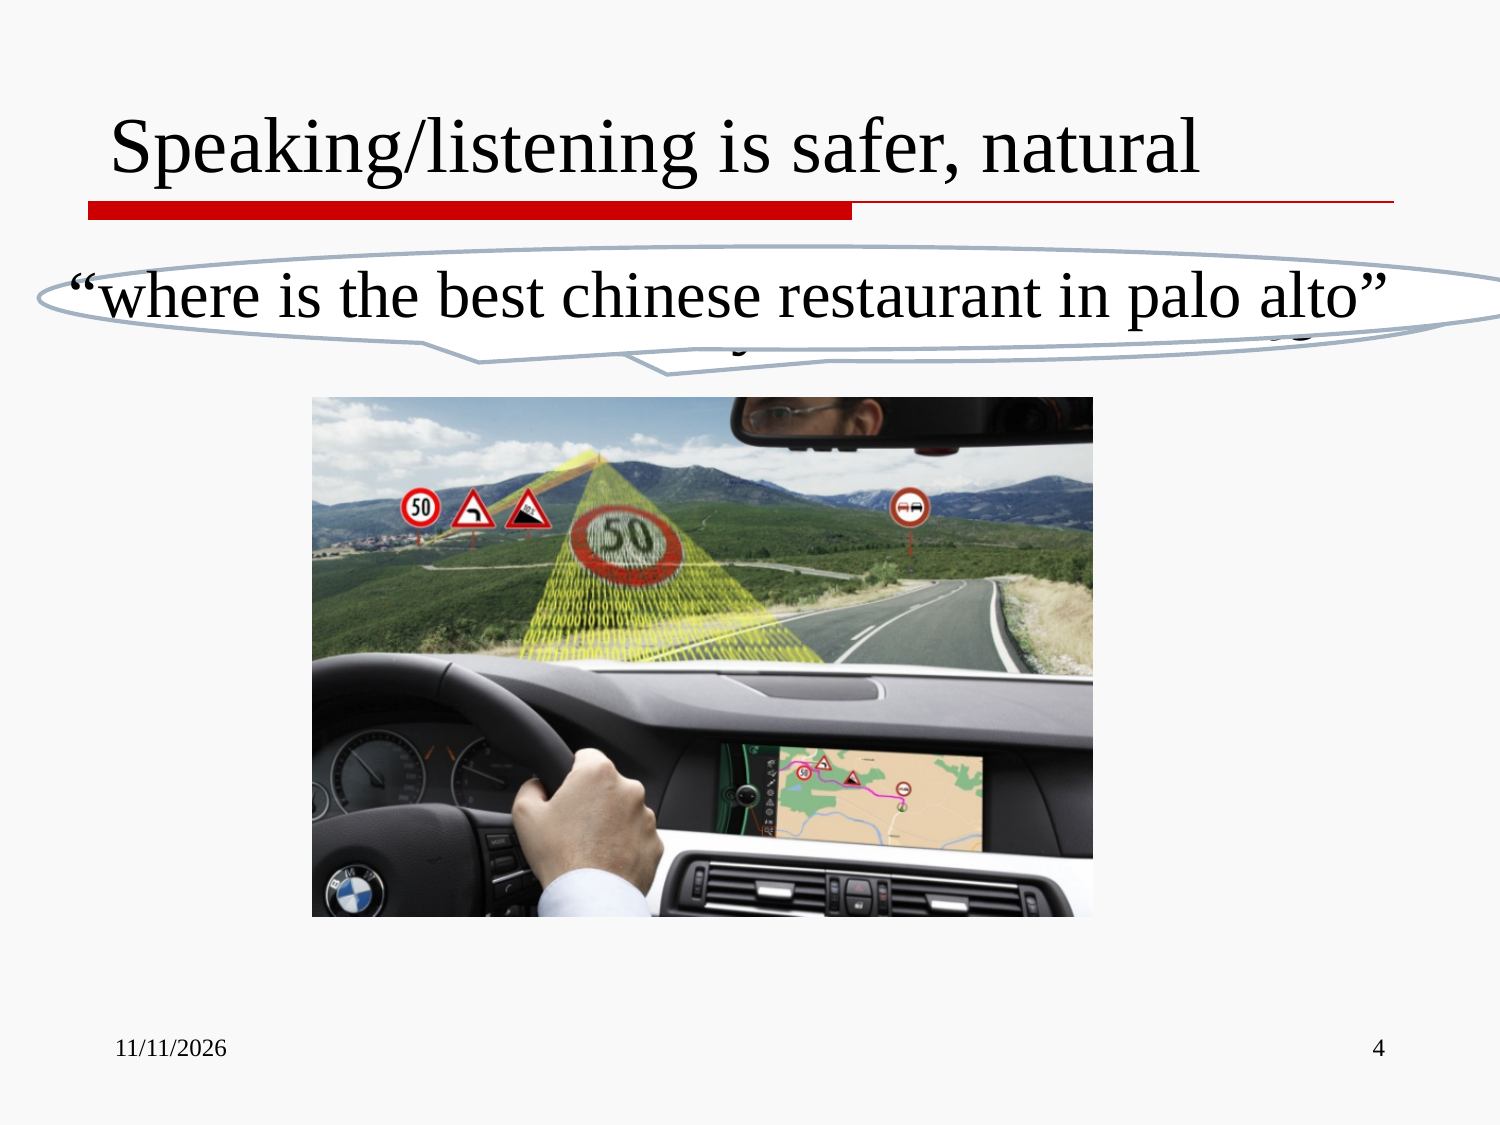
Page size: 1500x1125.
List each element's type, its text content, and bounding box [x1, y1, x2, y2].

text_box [336, 358, 1471, 365]
slide_number 4 [1074, 1024, 1401, 1103]
title Speaking/listening is safer, natural [93, 49, 1407, 197]
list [312, 396, 1093, 917]
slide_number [99, 1024, 426, 1103]
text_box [38, 243, 1500, 350]
